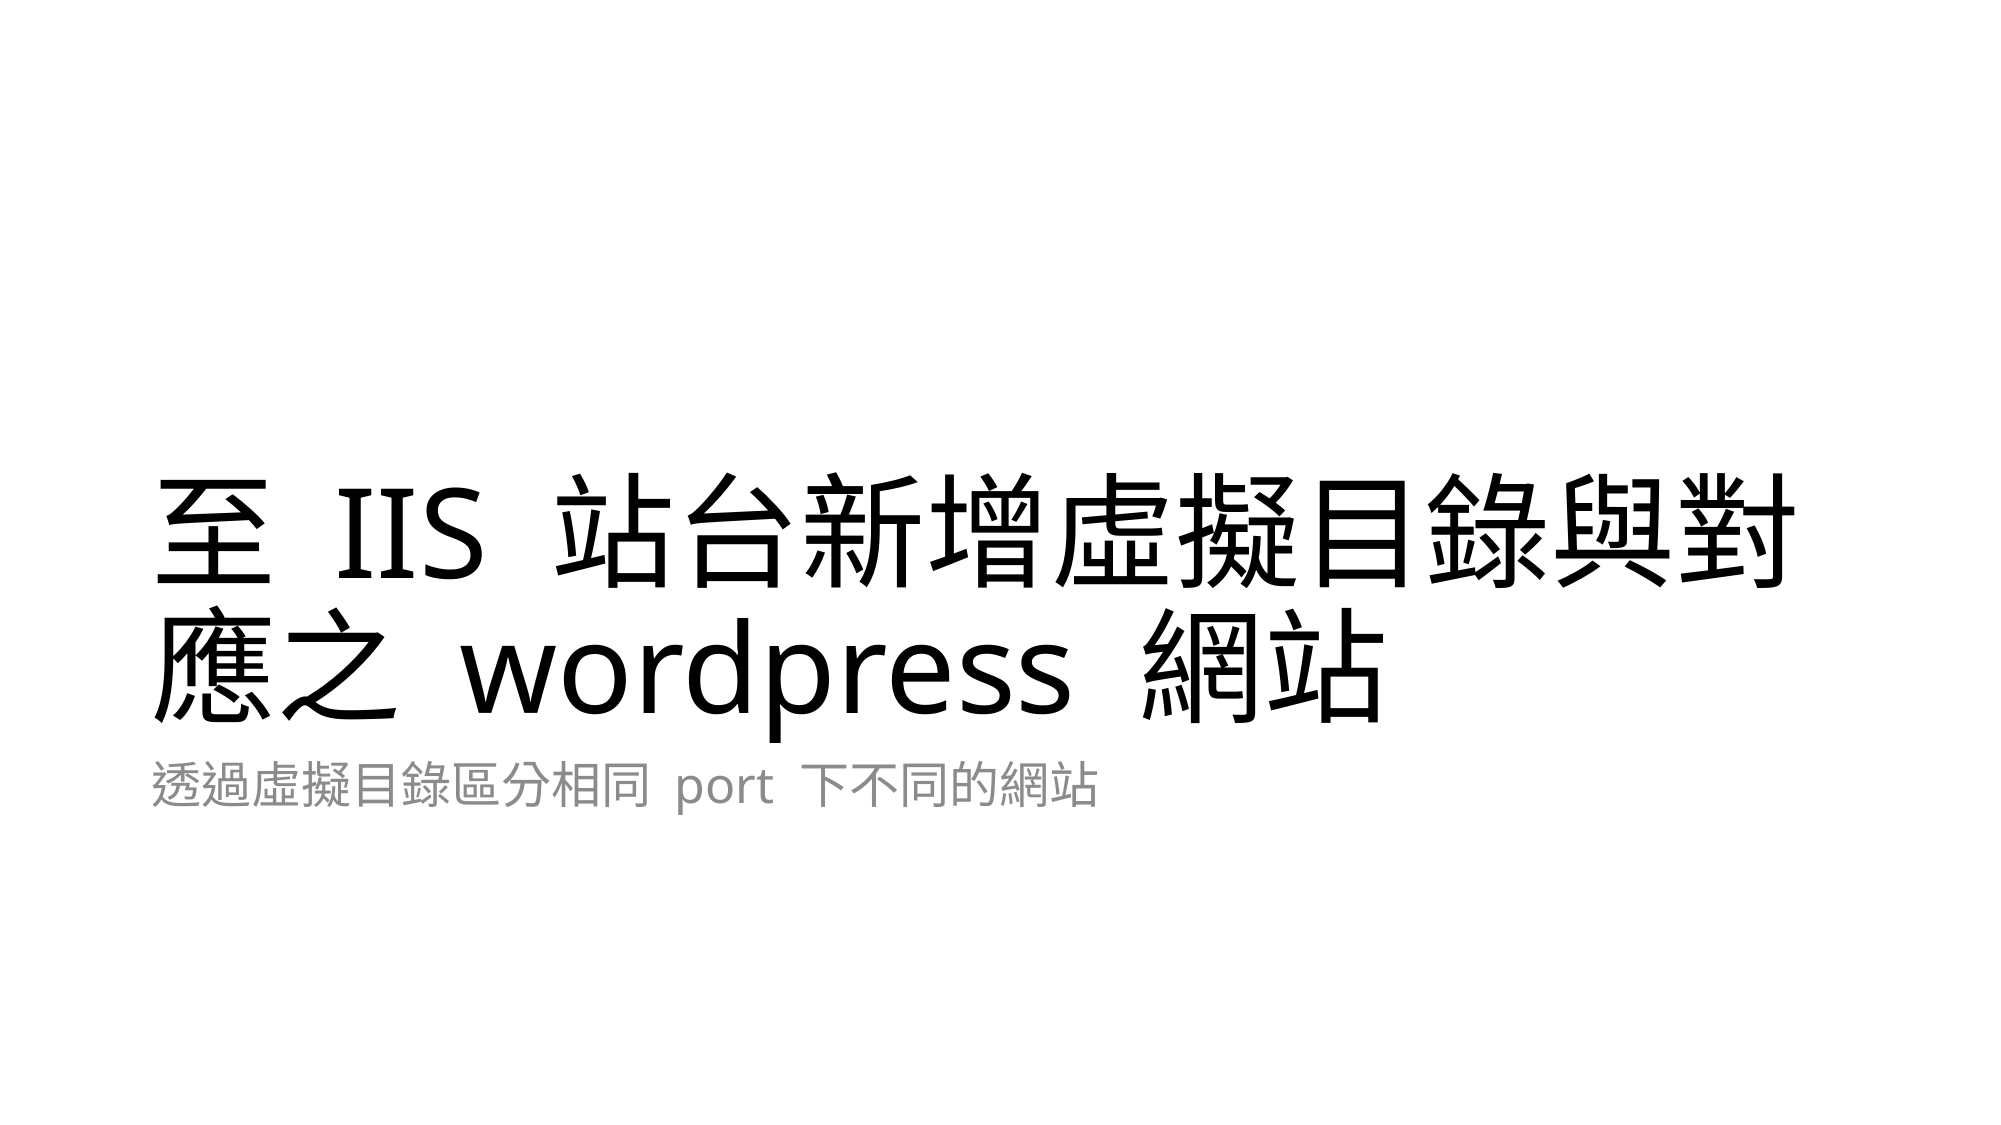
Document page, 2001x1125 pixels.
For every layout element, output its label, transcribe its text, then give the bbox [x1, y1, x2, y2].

list 透過虛擬目錄區分相同 port 下不同的網站 [136, 752, 1862, 999]
title 至 IIS 站台新增虛擬目錄與對應之 wordpress 網站 [136, 280, 1862, 749]
